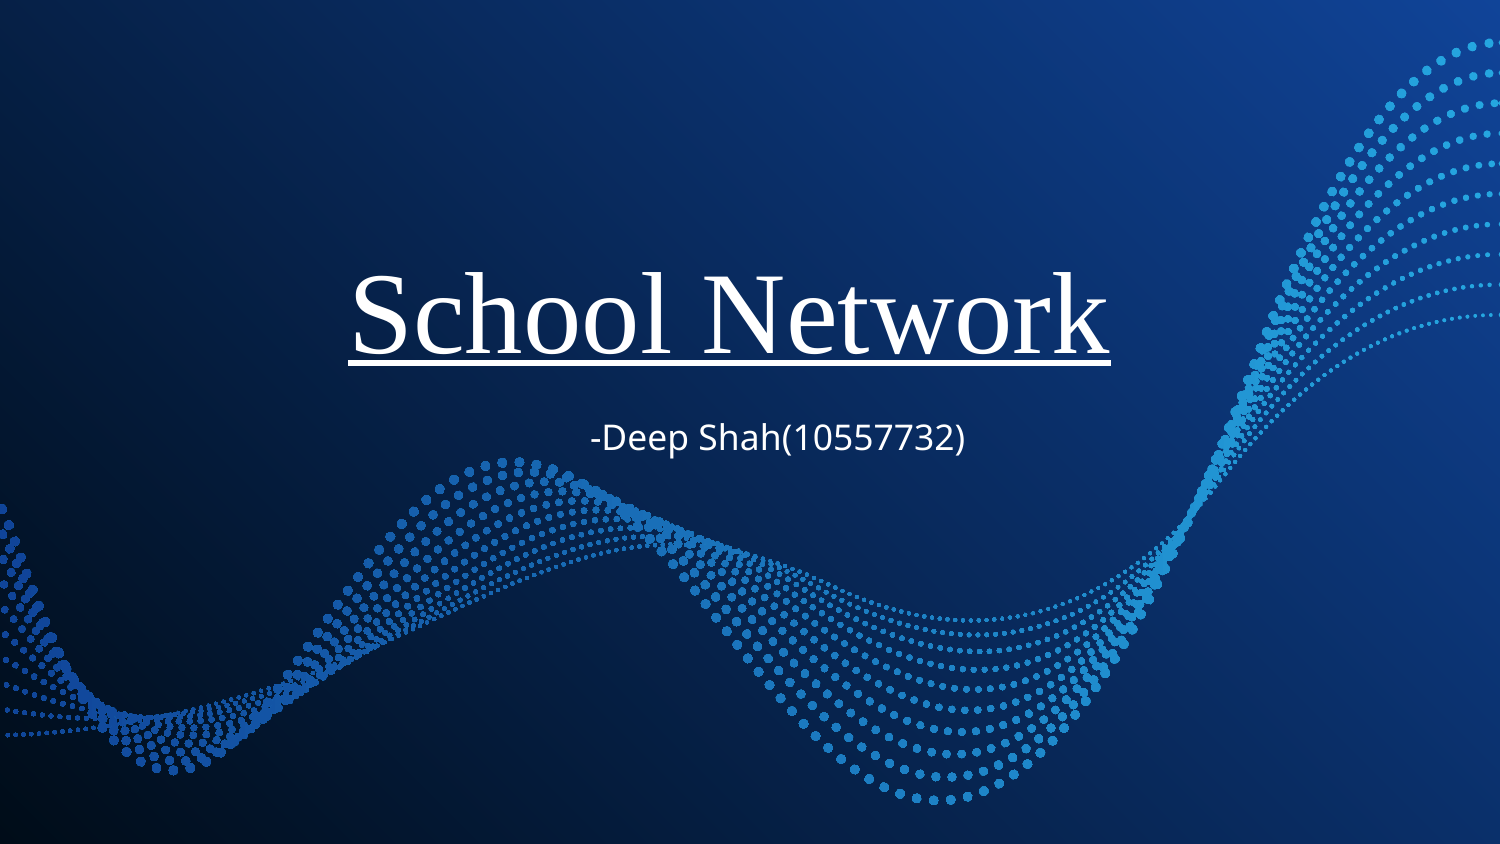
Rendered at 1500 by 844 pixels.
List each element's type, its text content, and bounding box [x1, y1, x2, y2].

text_box -Deep Shah(10557732) [200, 400, 1325, 473]
title School Network [182, 157, 1342, 457]
